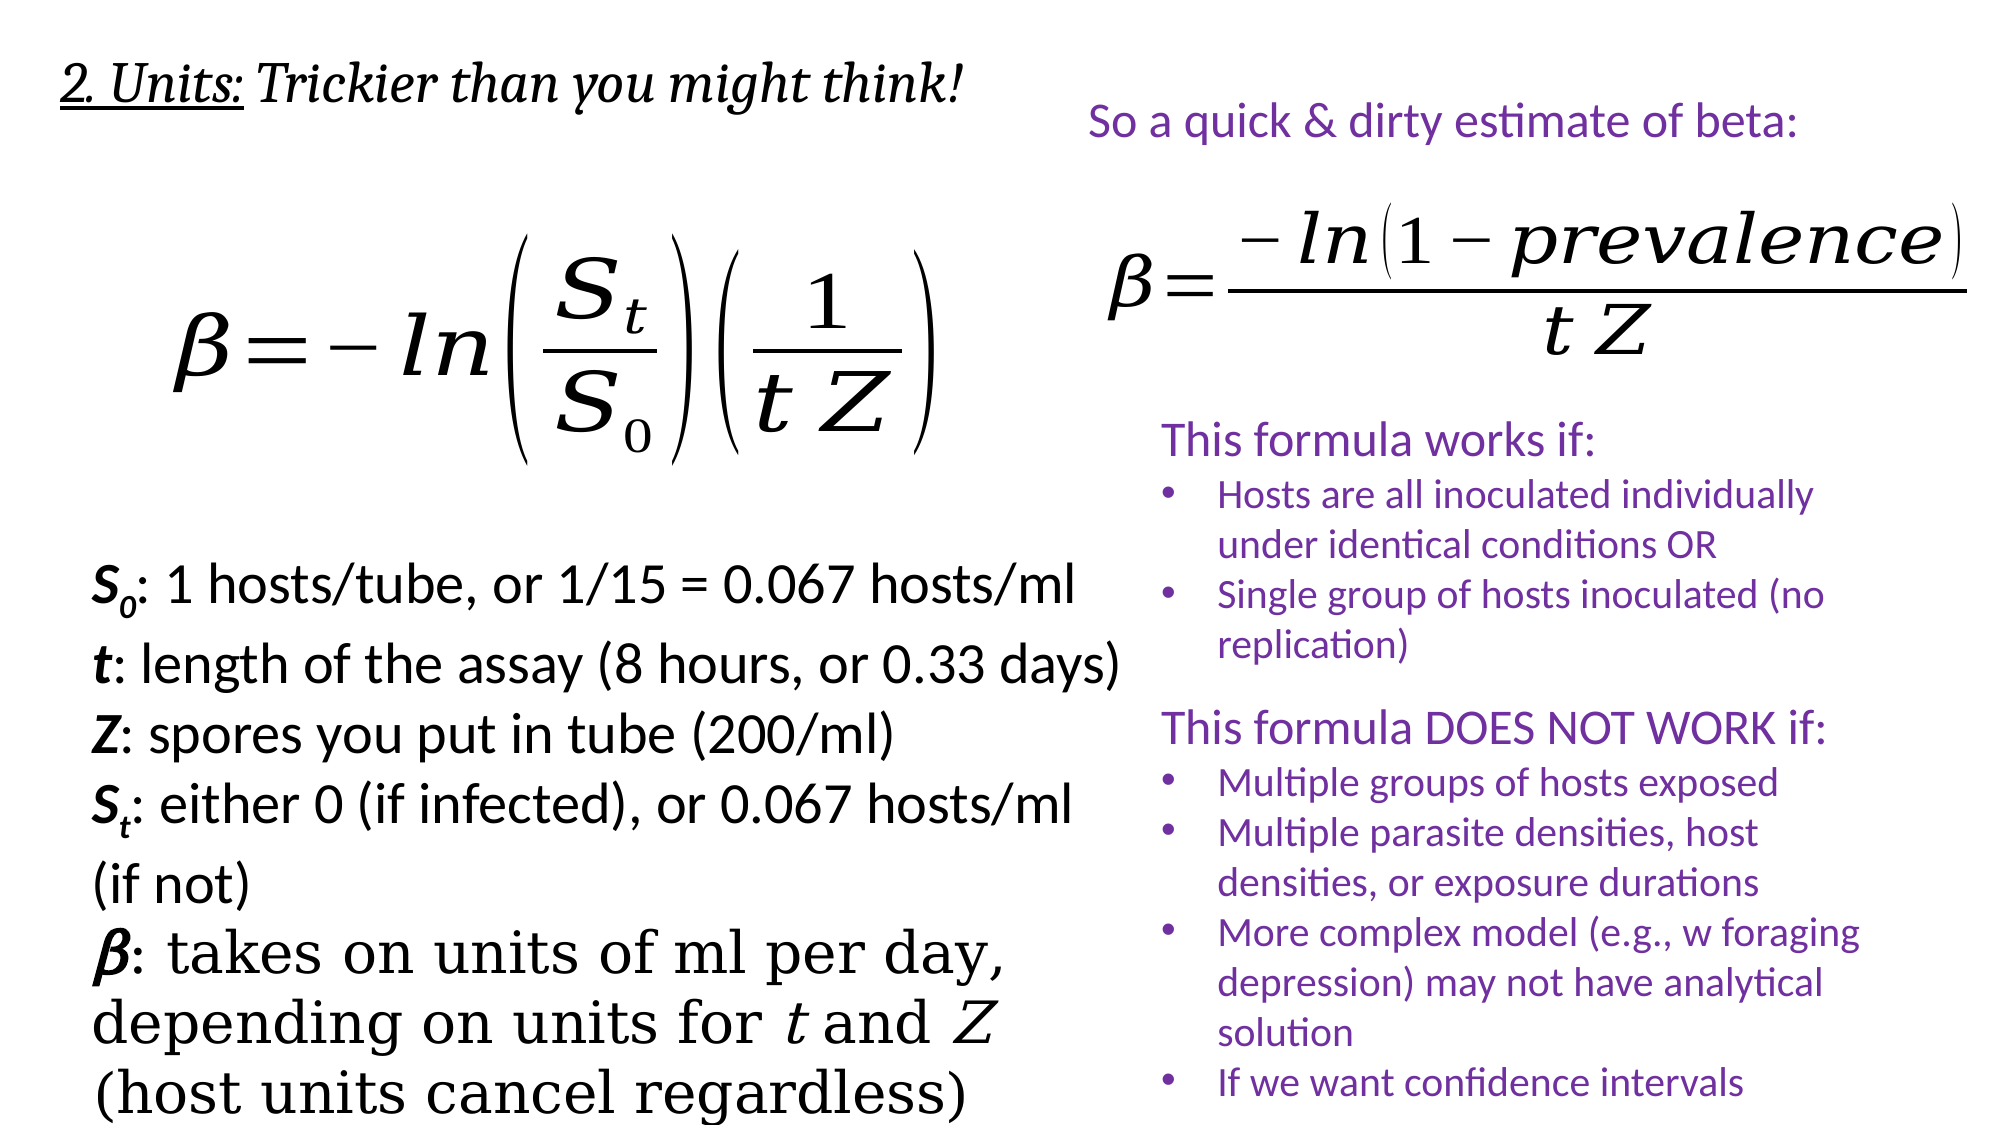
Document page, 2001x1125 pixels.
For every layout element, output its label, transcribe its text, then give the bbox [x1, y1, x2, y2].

text_box S0: 1 hosts/tube, or 1/15 = 0.067 hosts/ml t: length of the assay (8 hours, or 0.33 days) Z: spores you put in tube (200/ml) St: either 0 (if infected), or 0.067 hosts/ml (if not) β: takes on units of ml per day, depending on units for t and Z (host units cancel regardless) [77, 538, 1147, 1125]
text_box This formula works if: Hosts are all inoculated individually under identical conditions OR Single group of hosts inoculated (no replication) [1146, 399, 1884, 675]
text_box So a quick & dirty estimate of beta: [1073, 79, 1941, 155]
text_box 2. Units: Trickier than you might think! [45, 36, 1106, 122]
text_box This formula DOES NOT WORK if: Multiple groups of hosts exposed Multiple parasite densities, host densities, or exposure durations More complex model (e.g., w foraging depression) may not have analytical solution If we want confidence intervals [1146, 687, 1884, 1112]
